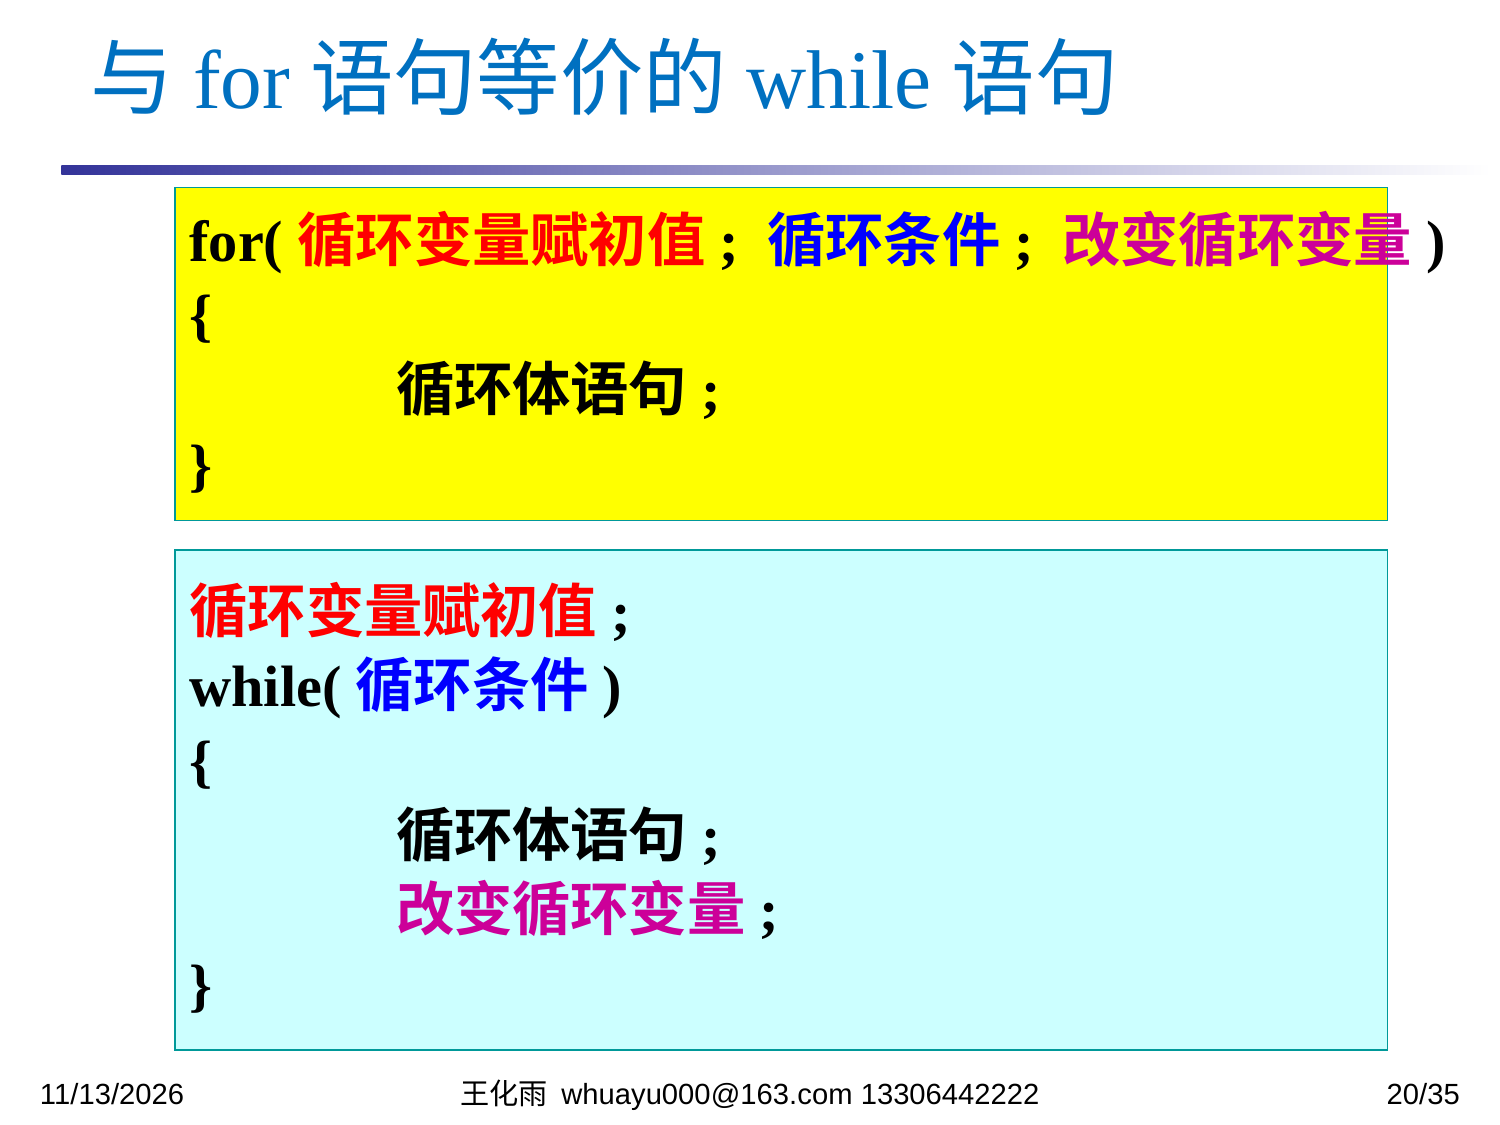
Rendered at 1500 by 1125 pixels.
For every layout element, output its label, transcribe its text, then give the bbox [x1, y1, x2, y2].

title 与for语句等价的while语句 [75, 24, 1475, 125]
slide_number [24, 1074, 376, 1103]
text_box 循环变量赋初值; while(循环条件) { 循环体语句; 改变循环变量; } [174, 549, 1388, 1050]
slide_number 20/35 [1187, 1074, 1476, 1103]
text_box for(循环变量赋初值; 循环条件; 改变循环变量) { 循环体语句; } [174, 187, 1388, 521]
footer 王化雨 whuayu000@163.com 13306442222 [387, 1074, 1113, 1103]
